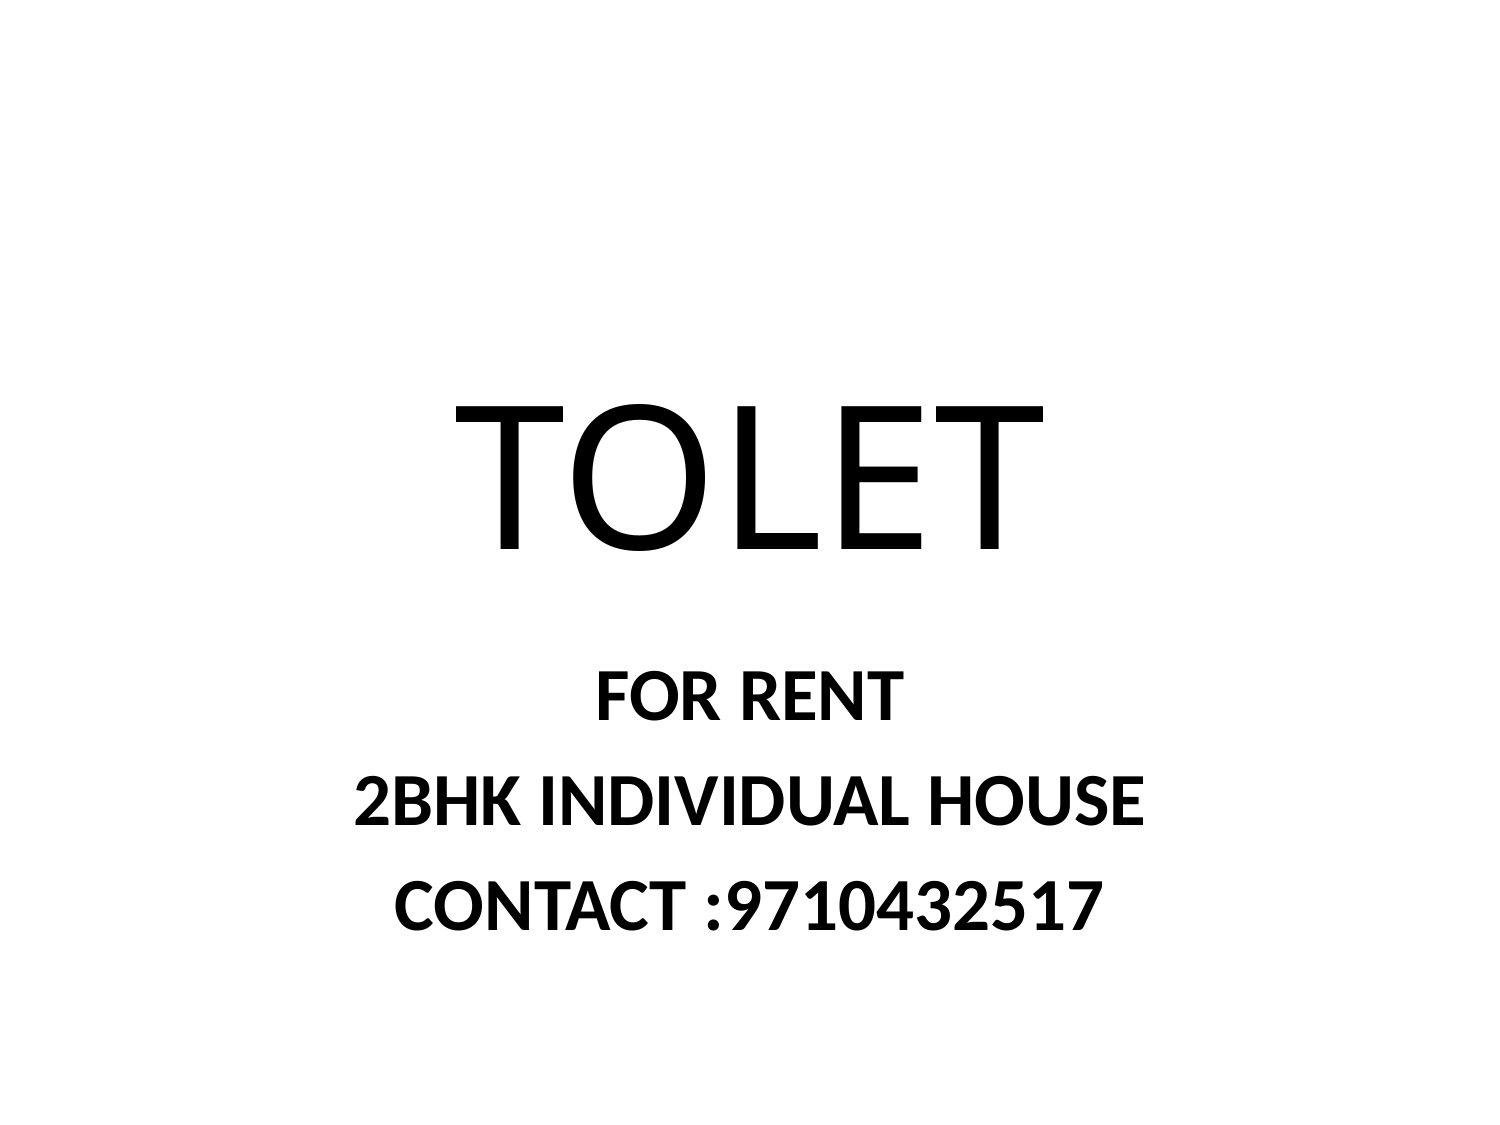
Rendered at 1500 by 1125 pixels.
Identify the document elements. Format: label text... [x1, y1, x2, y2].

subtitle FOR RENT 2BHK INDIVIDUAL HOUSE CONTACT :9710432517 [225, 637, 1275, 925]
title TOLET [112, 349, 1388, 591]
